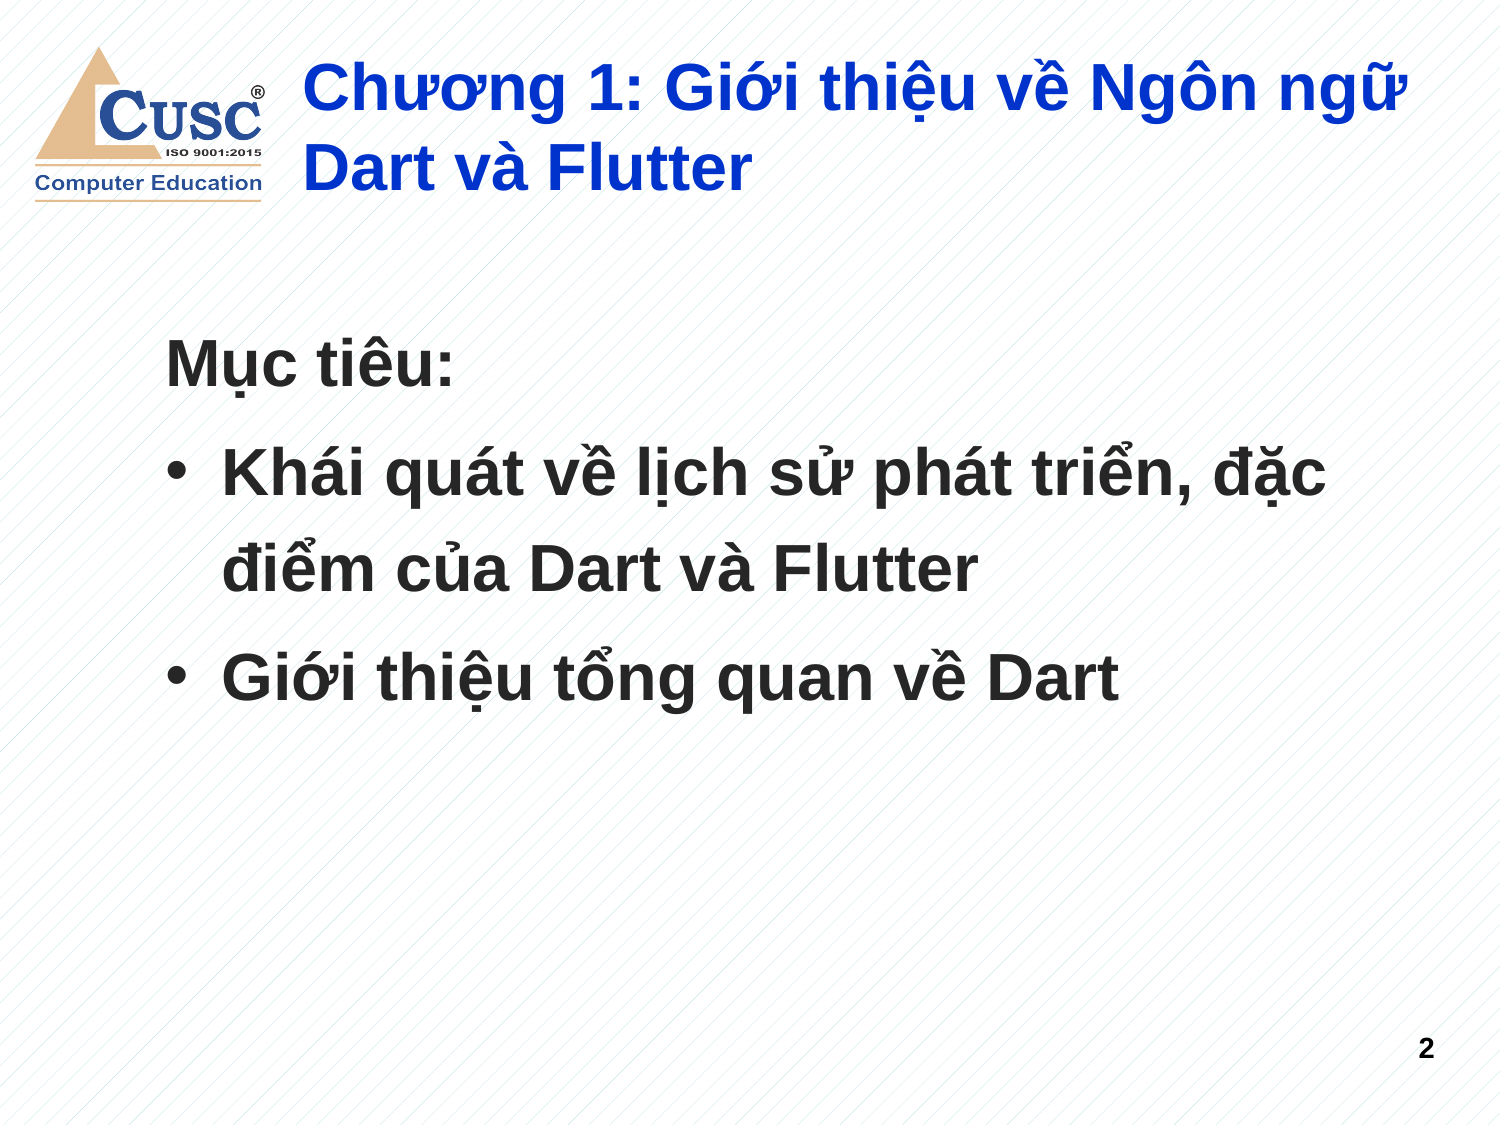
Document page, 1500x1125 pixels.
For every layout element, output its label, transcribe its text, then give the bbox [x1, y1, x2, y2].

list Mục tiêu: Khái quát về lịch sử phát triển, đặc điểm của Dart và Flutter Giới thiệu tổng quan về Dart [150, 296, 1350, 1022]
title Chương 1: Giới thiệu về Ngôn ngữ Dart và Flutter [287, 46, 1450, 202]
slide_number 2 [1100, 1021, 1450, 1113]
picture [35, 46, 265, 202]
